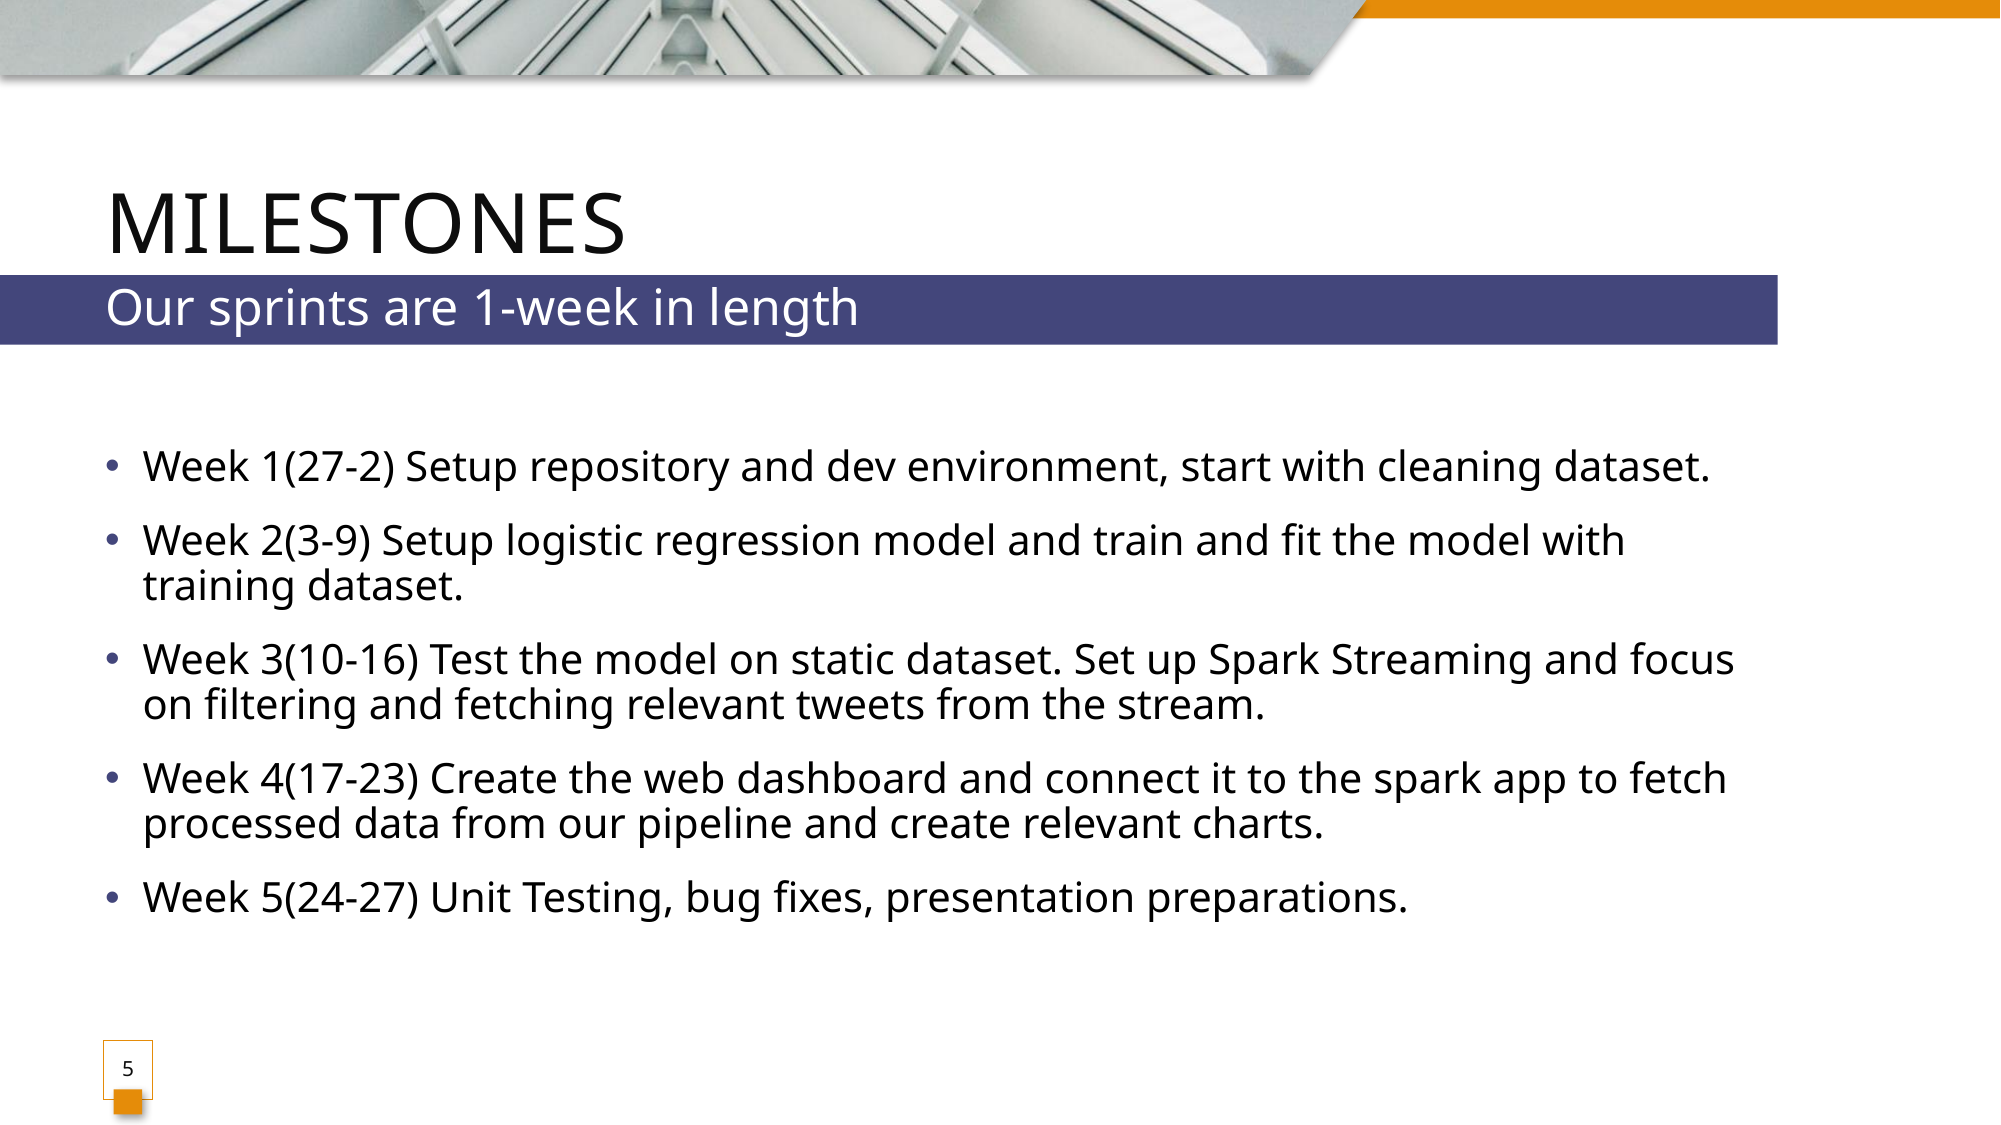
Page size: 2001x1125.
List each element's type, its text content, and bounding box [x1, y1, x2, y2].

slide_number 5 [103, 1040, 153, 1100]
list Our sprints are 1-week in length [0, 275, 1778, 345]
list Week 1(27-2) Setup repository and dev environment, start with cleaning dataset. Week 2(3-9) Setup logistic regression model and train and fit the model with training dataset. Week 3(10-16) Test the model on static dataset. Set up Spark Streaming and focus on filtering and fetching relevant tweets from the stream. Week 4(17-23) Create the web dashboard and connect it to the spark app to fetch processed data from our pipeline and create relevant charts. Week 5(24-27) Unit Testing, bug fixes, presentation preparations. [90, 437, 1778, 1038]
title Milestones [90, 162, 1863, 279]
text_box [113, 1089, 143, 1115]
picture [0, 0, 1367, 76]
